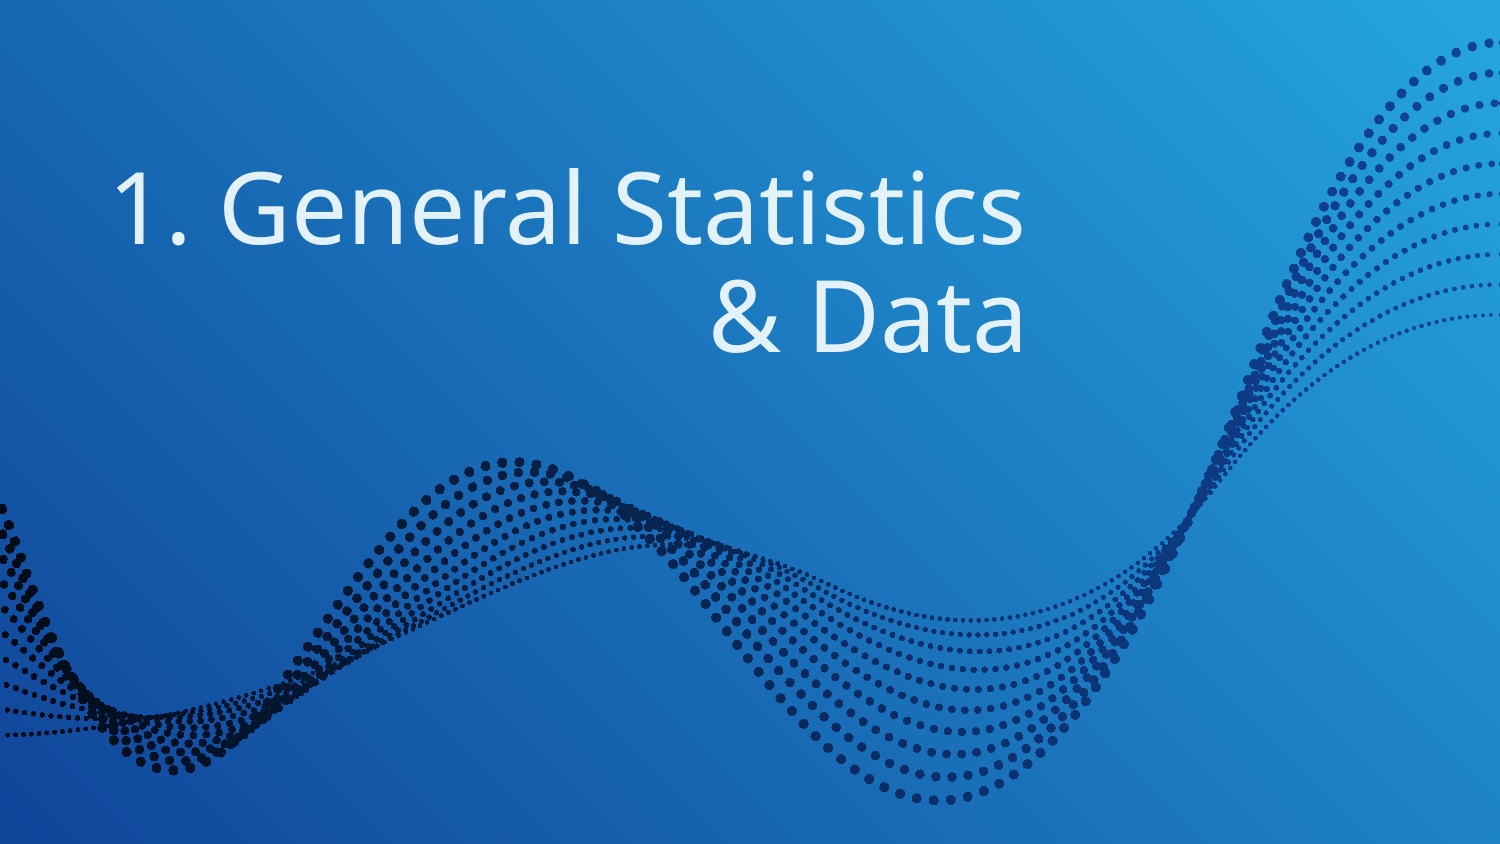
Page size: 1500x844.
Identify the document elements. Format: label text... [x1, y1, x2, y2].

title 1. General Statistics & Data [108, 120, 1102, 375]
